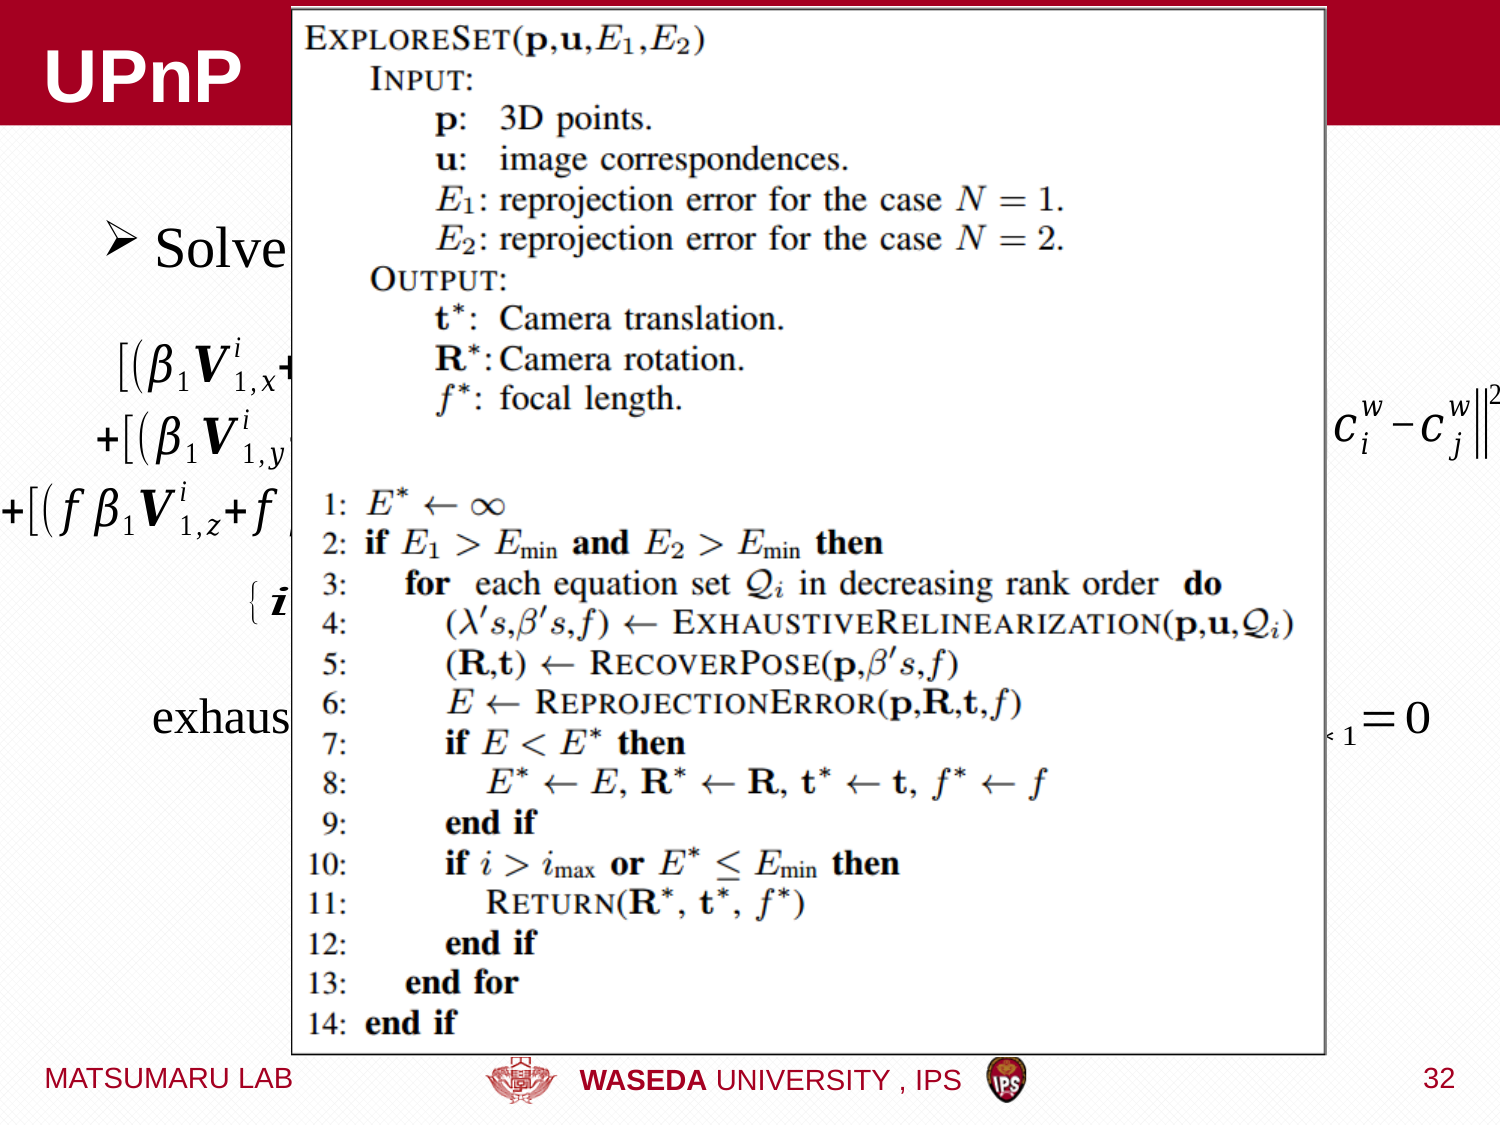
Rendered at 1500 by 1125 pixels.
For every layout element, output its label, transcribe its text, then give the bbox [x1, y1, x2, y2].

slide_number 32 [1145, 1051, 1471, 1112]
picture [290, 6, 1327, 1112]
text_box exhaustive relinearization: [137, 676, 285, 811]
slide_number MATSUMARU LAB [29, 1051, 355, 1109]
title UPnP [0, 0, 1500, 126]
footer WASEDA UNIVERSITY , IPS [564, 1066, 1040, 1114]
